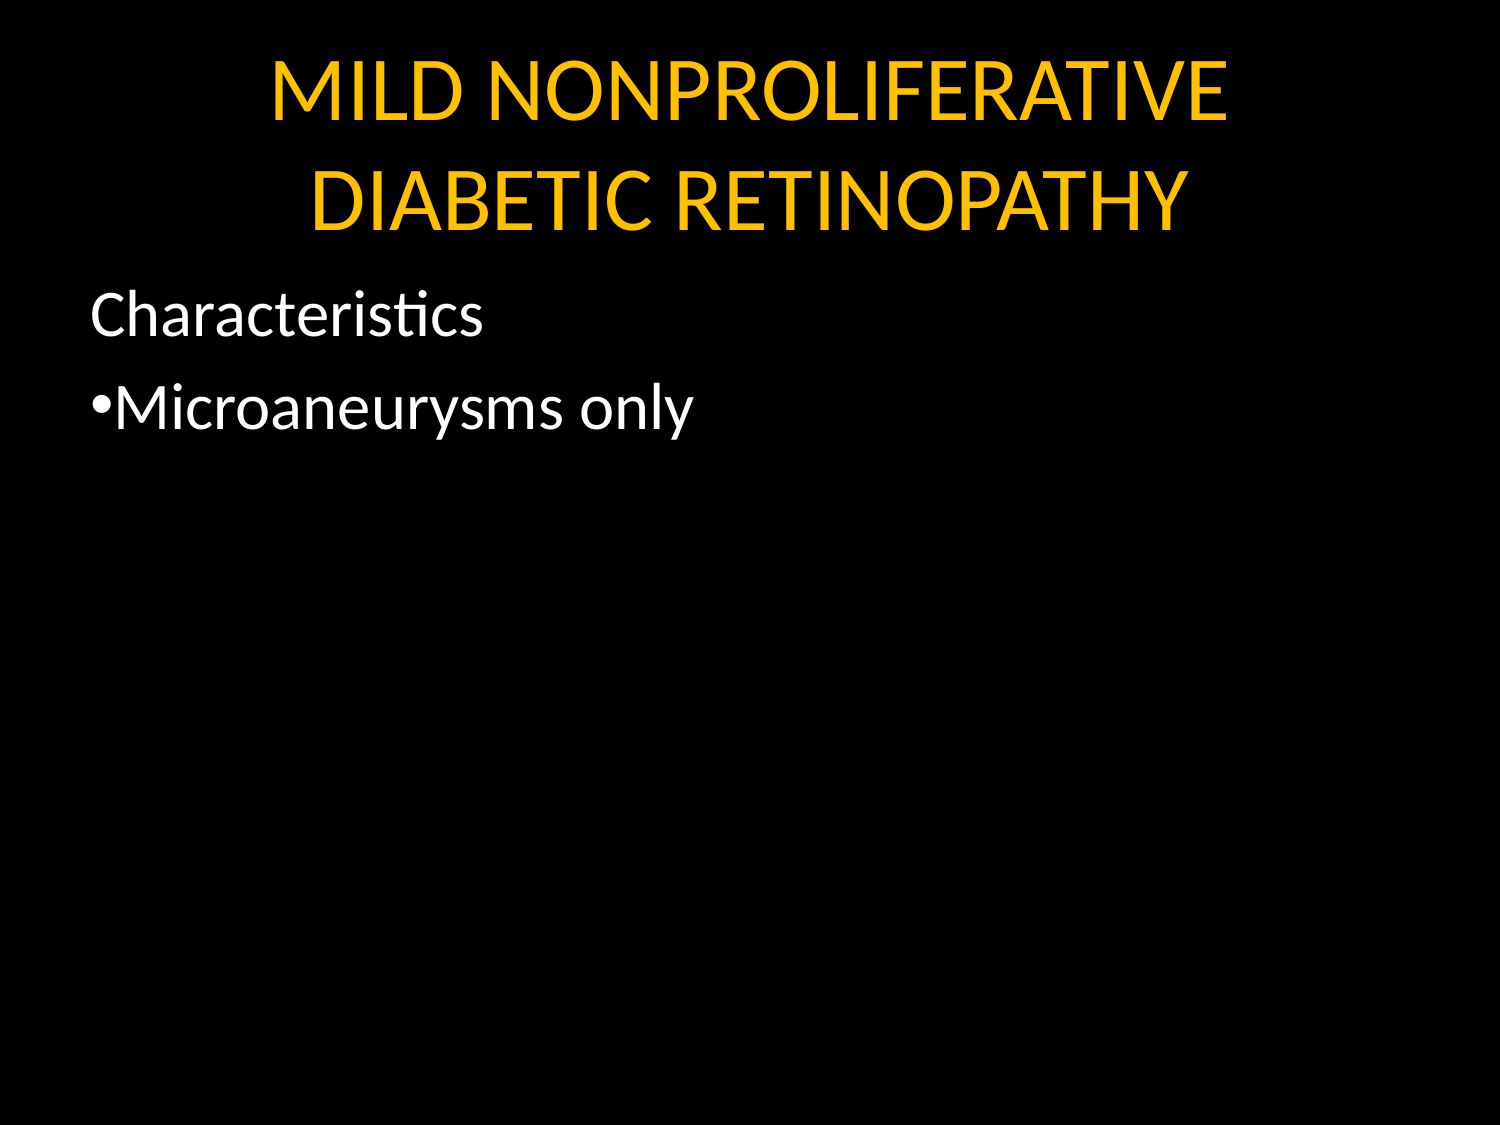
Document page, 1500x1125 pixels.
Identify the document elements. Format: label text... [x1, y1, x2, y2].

list Characteristics Microaneurysms only [75, 262, 1425, 1005]
title MILD NONPROLIFERATIVE DIABETIC RETINOPATHY [75, 45, 1425, 233]
